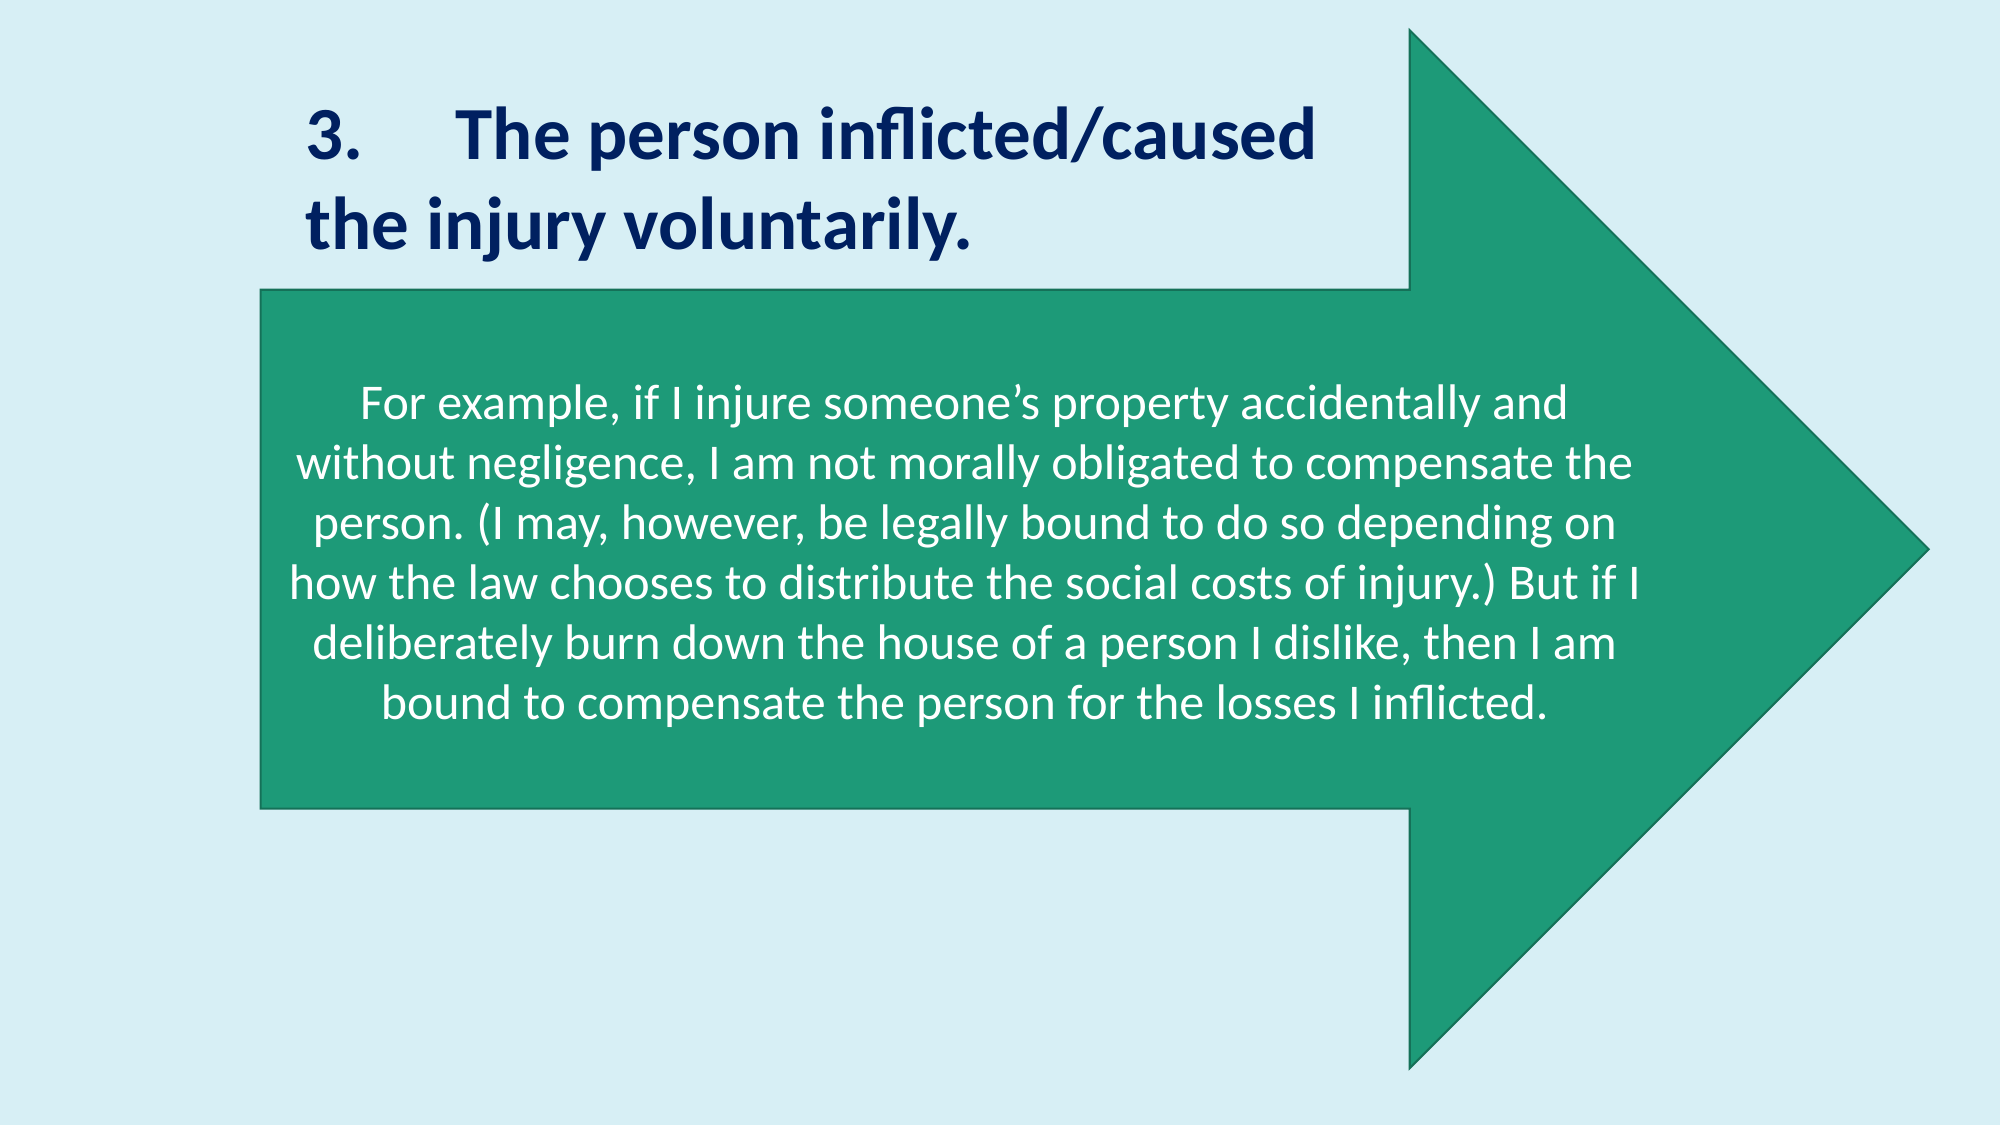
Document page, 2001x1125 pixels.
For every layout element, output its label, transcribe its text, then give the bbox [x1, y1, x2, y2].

text_box For example, if I injure someone’s property accidentally and without negligence, I am not morally obligated to compensate the person. (I may, however, be legally bound to do so depending on how the law chooses to distribute the social costs of injury.) But if I deliberately burn down the house of a person I dislike, then I am bound to compensate the person for the losses I inflicted. [259, 27, 1931, 1071]
text_box 3. The person inflicted/caused the injury voluntarily. [290, 77, 1349, 272]
